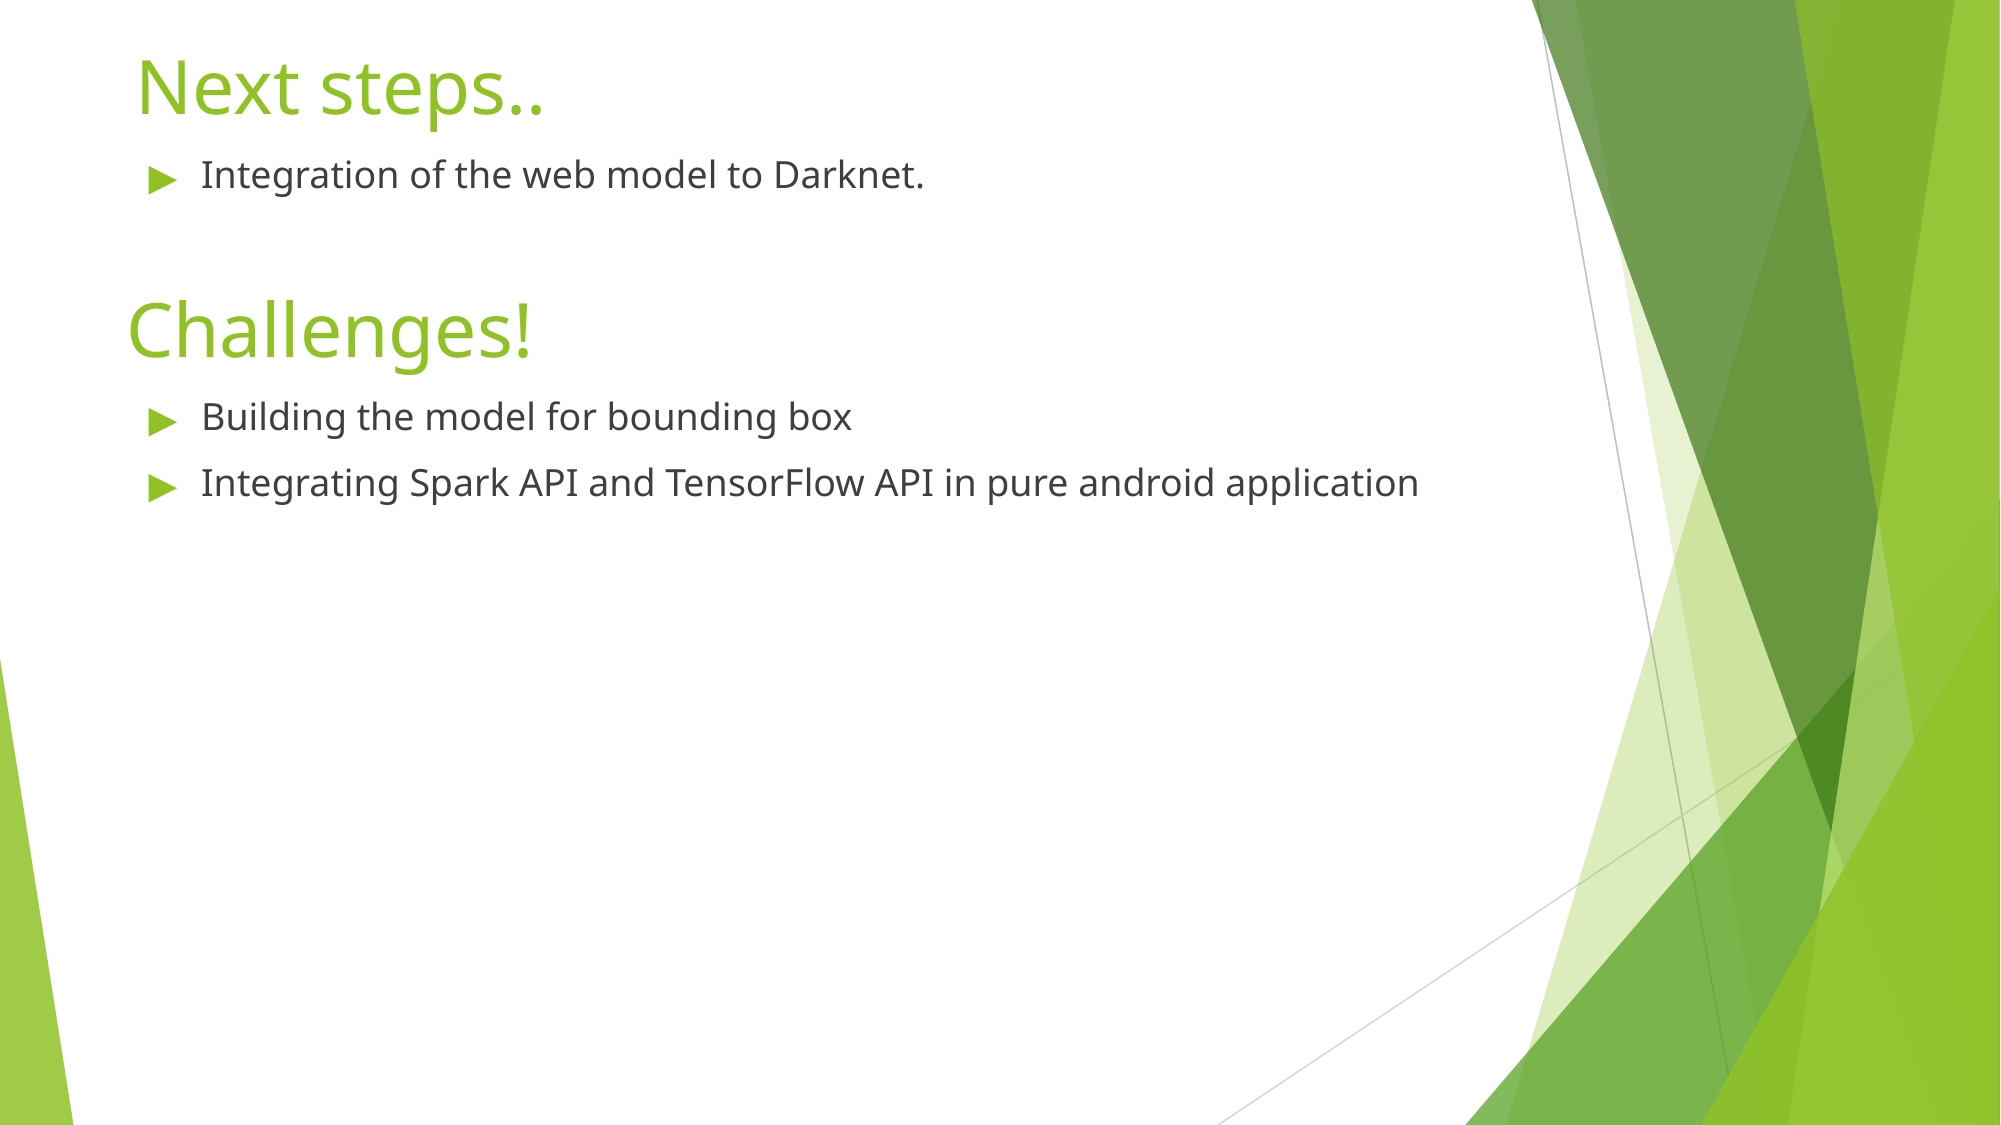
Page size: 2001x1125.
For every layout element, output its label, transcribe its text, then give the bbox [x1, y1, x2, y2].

list Next steps.. Integration of the web model to Darknet. Challenges! Building the model for bounding box Integrating Spark API and TensorFlow API in pure android application [111, 24, 1522, 961]
